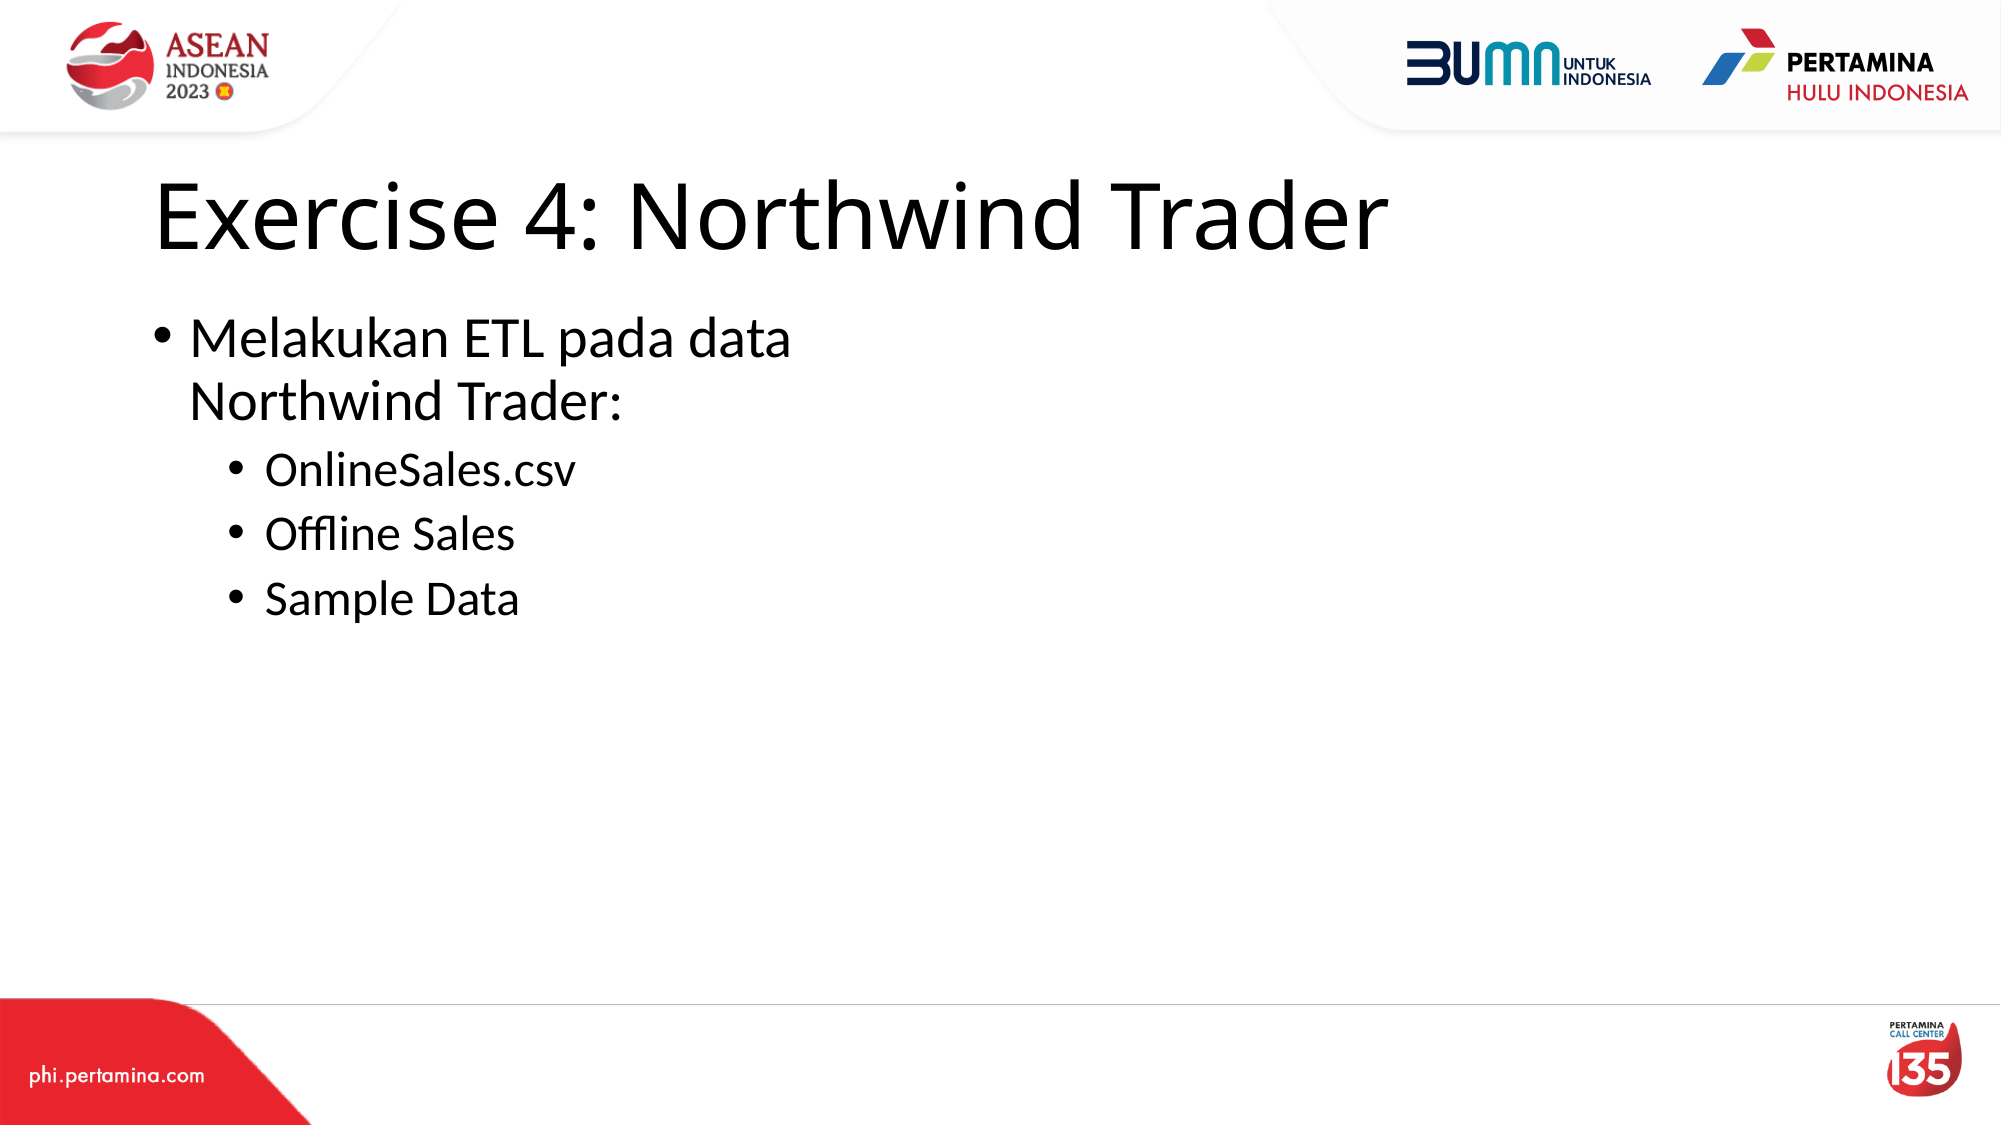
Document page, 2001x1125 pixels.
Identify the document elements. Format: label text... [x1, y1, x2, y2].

title Exercise 4: Northwind Trader [137, 162, 1863, 278]
picture [0, 972, 2000, 1125]
picture [1193, 0, 2000, 171]
picture [0, 0, 479, 152]
list Melakukan ETL pada data Northwind Trader: OnlineSales.csv Offline Sales Sample Data [137, 299, 988, 955]
